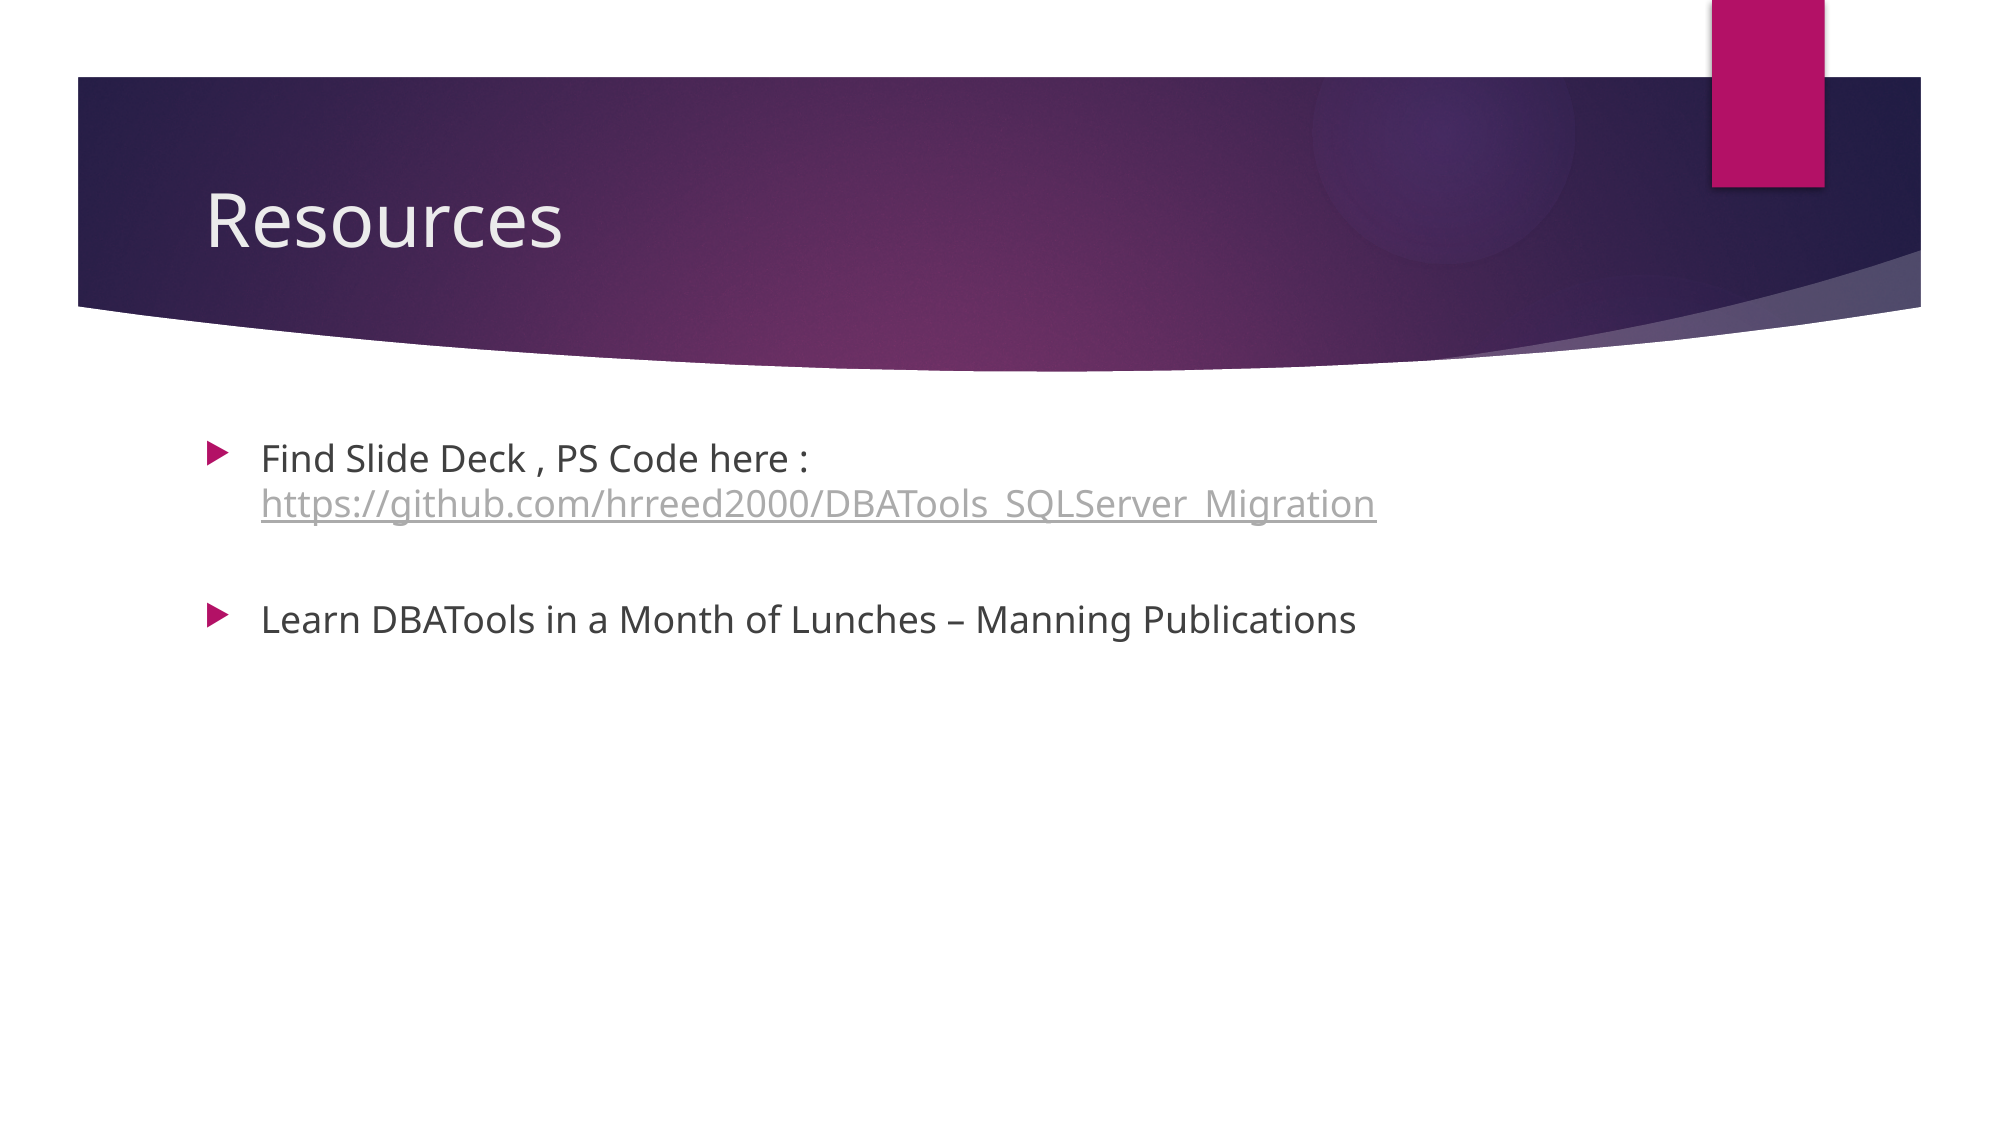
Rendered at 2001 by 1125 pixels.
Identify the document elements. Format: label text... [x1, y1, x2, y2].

title Resources [189, 159, 1627, 276]
list Find Slide Deck , PS Code here : https://github.com/hrreed2000/DBATools_SQLServer_Migration Learn DBATools in a Month of Lunches – Manning Publications [189, 427, 1638, 988]
